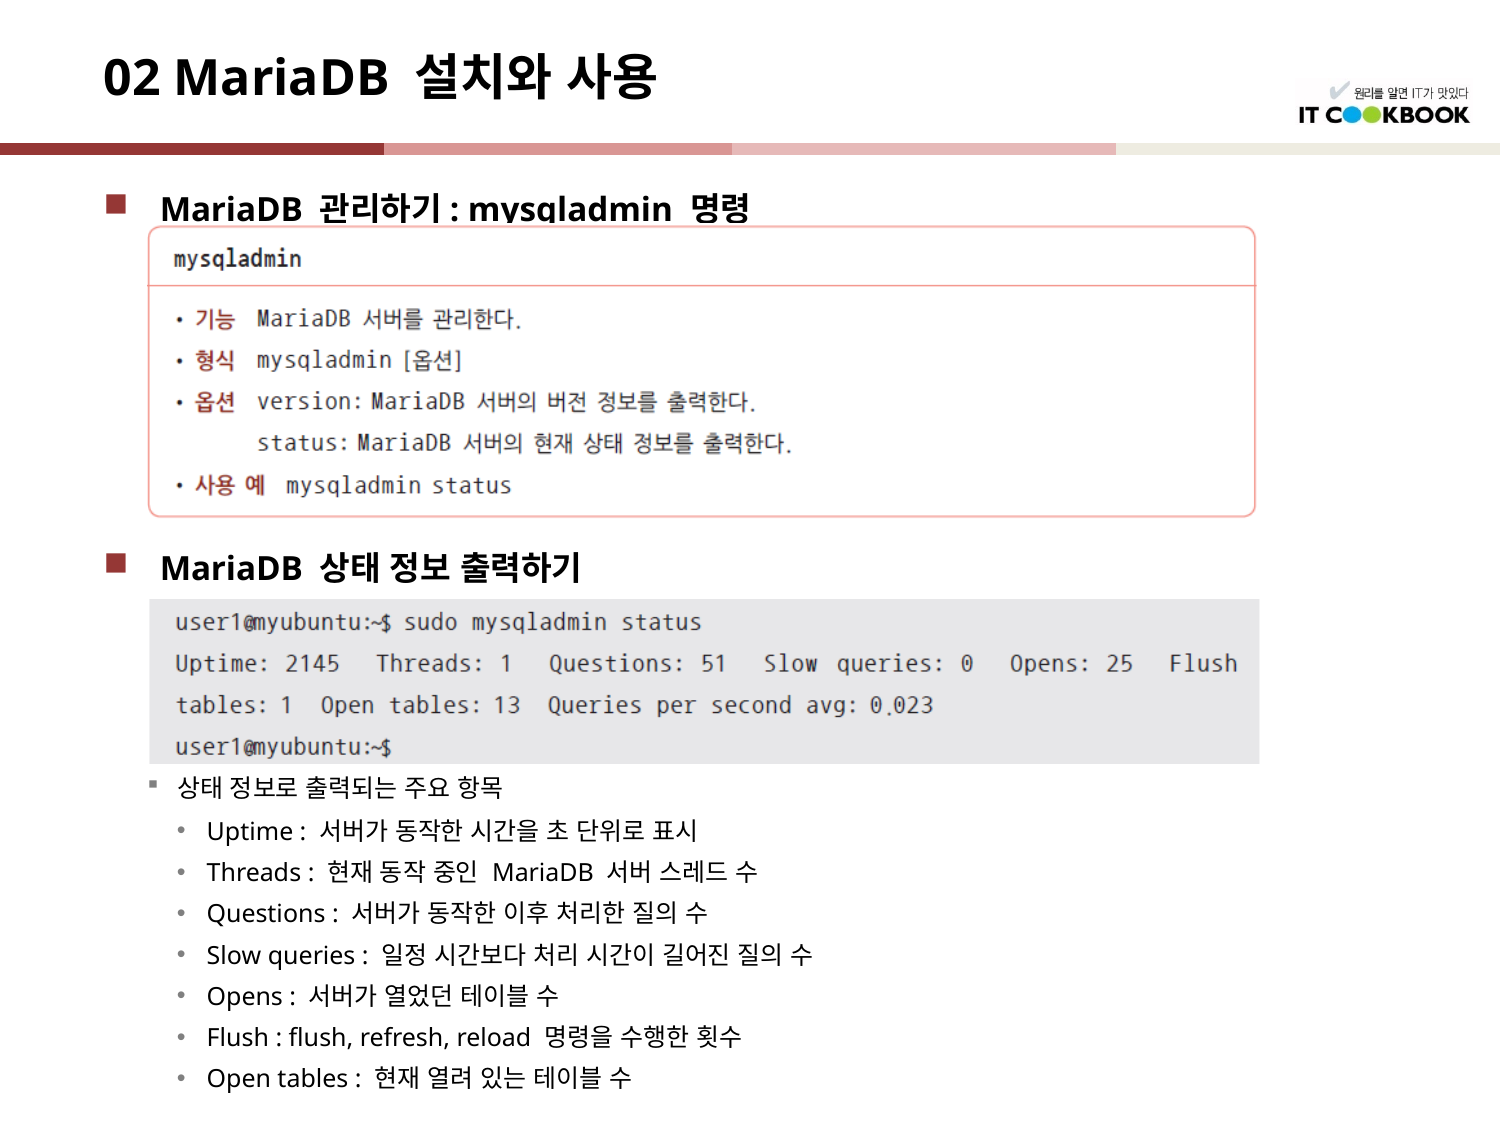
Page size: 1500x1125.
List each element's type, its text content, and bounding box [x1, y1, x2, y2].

title 02 MariaDB 설치와 사용 [88, 30, 1330, 121]
list MariaDB 관리하기: mysqladmin 명령 MariaDB 상태 정보 출력하기 상태 정보로 출력되는 주요 항목 Uptime : 서버가 동작한 시간을 초 단위로 표시 Threads : 현재 동작 중인 MariaDB 서버 스레드 수 Questions : 서버가 동작한 이후 처리한 질의 수 Slow queries : 일정 시간보다 처리 시간이 길어진 질의 수 Opens : 서버가 열었던 테이블 수 Flush : flush, refresh, reload 명령을 수행한 횟수 Open tables : 현재 열려 있는 테이블 수 [88, 160, 1436, 1048]
picture [147, 599, 1266, 764]
picture [1295, 78, 1473, 125]
picture [147, 222, 1263, 522]
